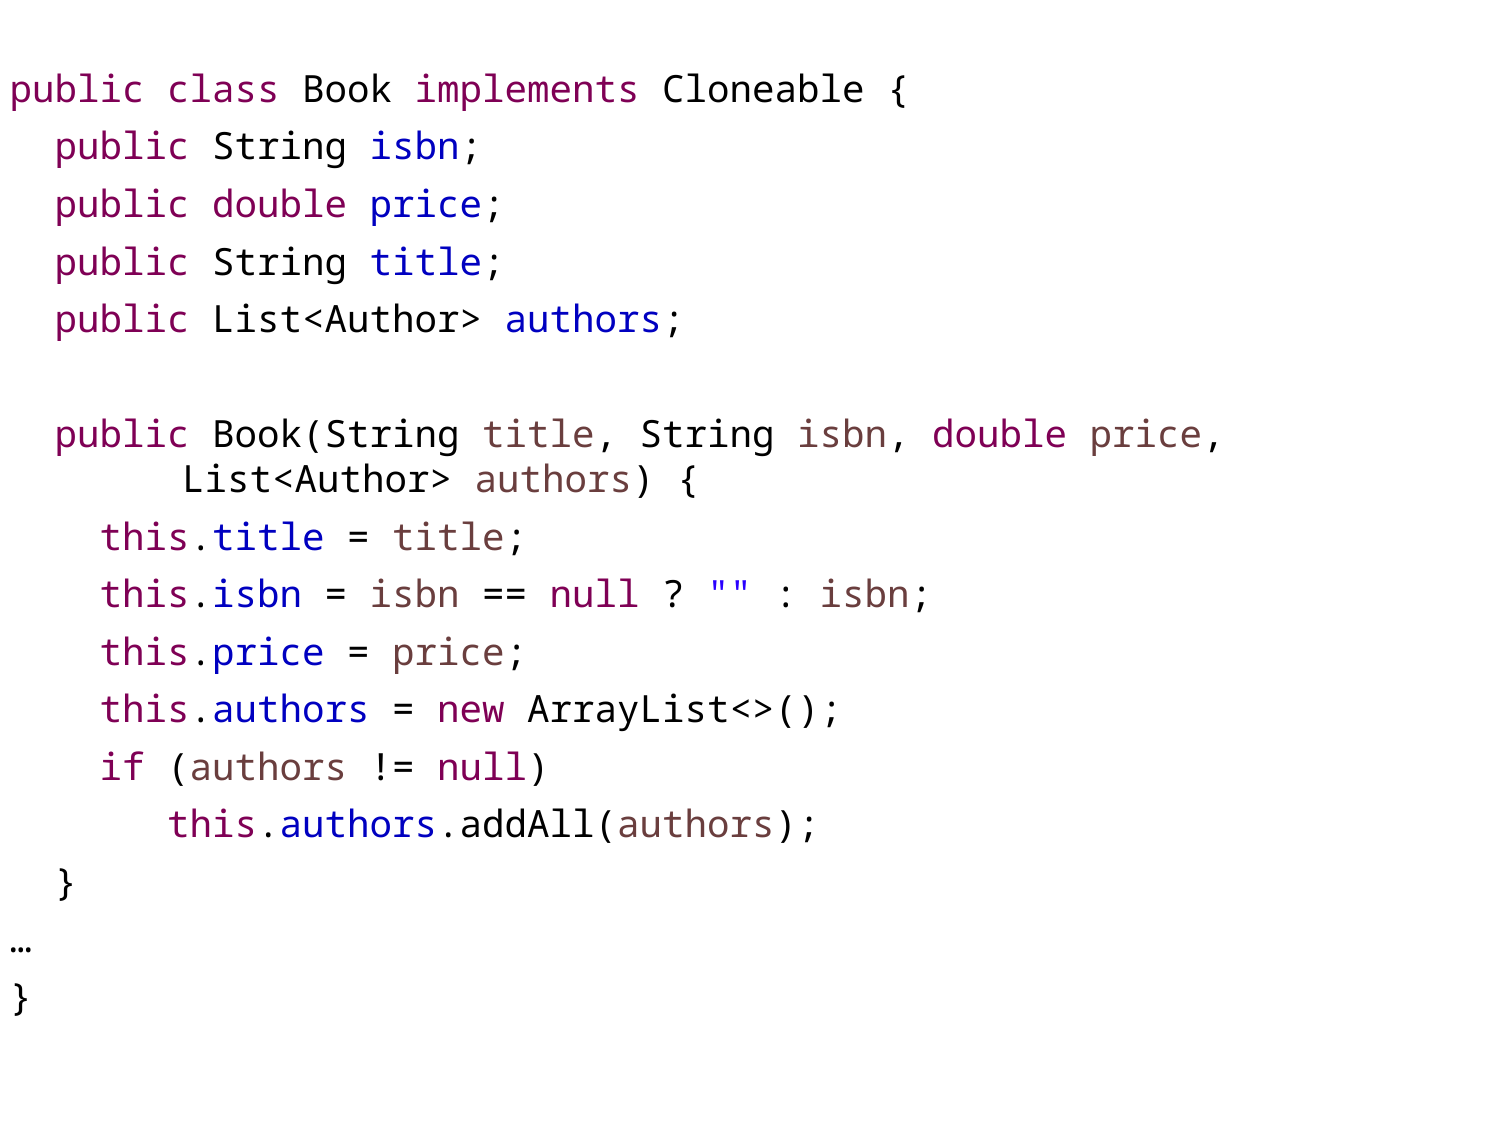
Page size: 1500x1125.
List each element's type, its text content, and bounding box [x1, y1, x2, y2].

list public class Book implements Cloneable { public String isbn; public double price; public String title; public List<Author> authors; public Book(String title, String isbn, double price, List<Author> authors) { this.title = title; this.isbn = isbn == null ? "" : isbn; this.price = price; this.authors = new ArrayList<>(); if (authors != null) this.authors.addAll(authors); } … } [0, 0, 1471, 1107]
